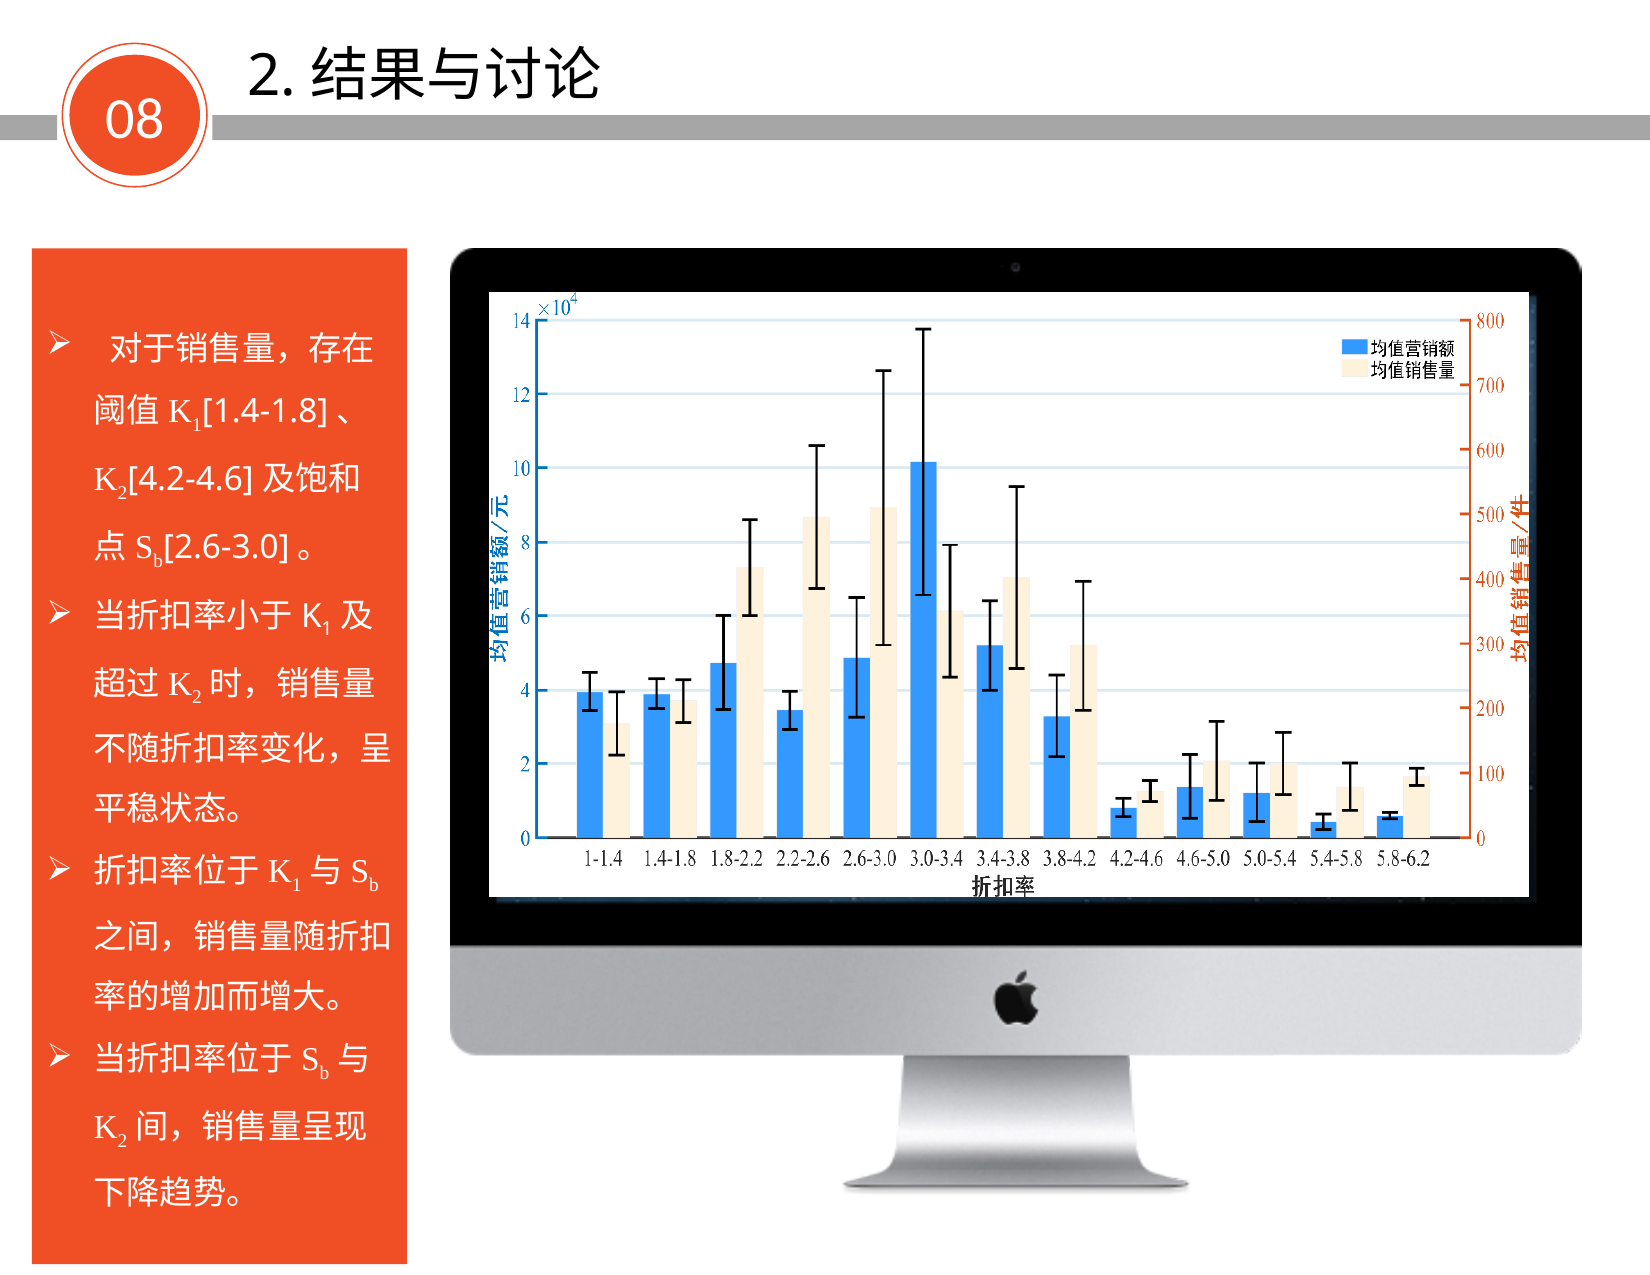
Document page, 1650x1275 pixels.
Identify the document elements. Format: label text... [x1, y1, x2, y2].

text_box 2.结果与讨论 [232, 29, 617, 115]
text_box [449, 248, 1582, 1215]
text_box [0, 113, 59, 142]
text_box [30, 246, 409, 1266]
text_box [60, 41, 210, 189]
text_box 对于销售量，存在阈值K1[1.4-1.8]、K2[4.2-4.6]及饱和点Sb[2.6-3.0]。 当折扣率小于K1及超过K2时，销售量不随折扣率变化，呈平稳状态。 折扣率位于K1与Sb之间，销售量随折扣率的增加而增大。 当折扣率位于Sb与K2间，销售量呈现下降趋势。 [31, 299, 410, 1219]
text_box 08 [67, 52, 203, 178]
text_box [210, 113, 1650, 142]
